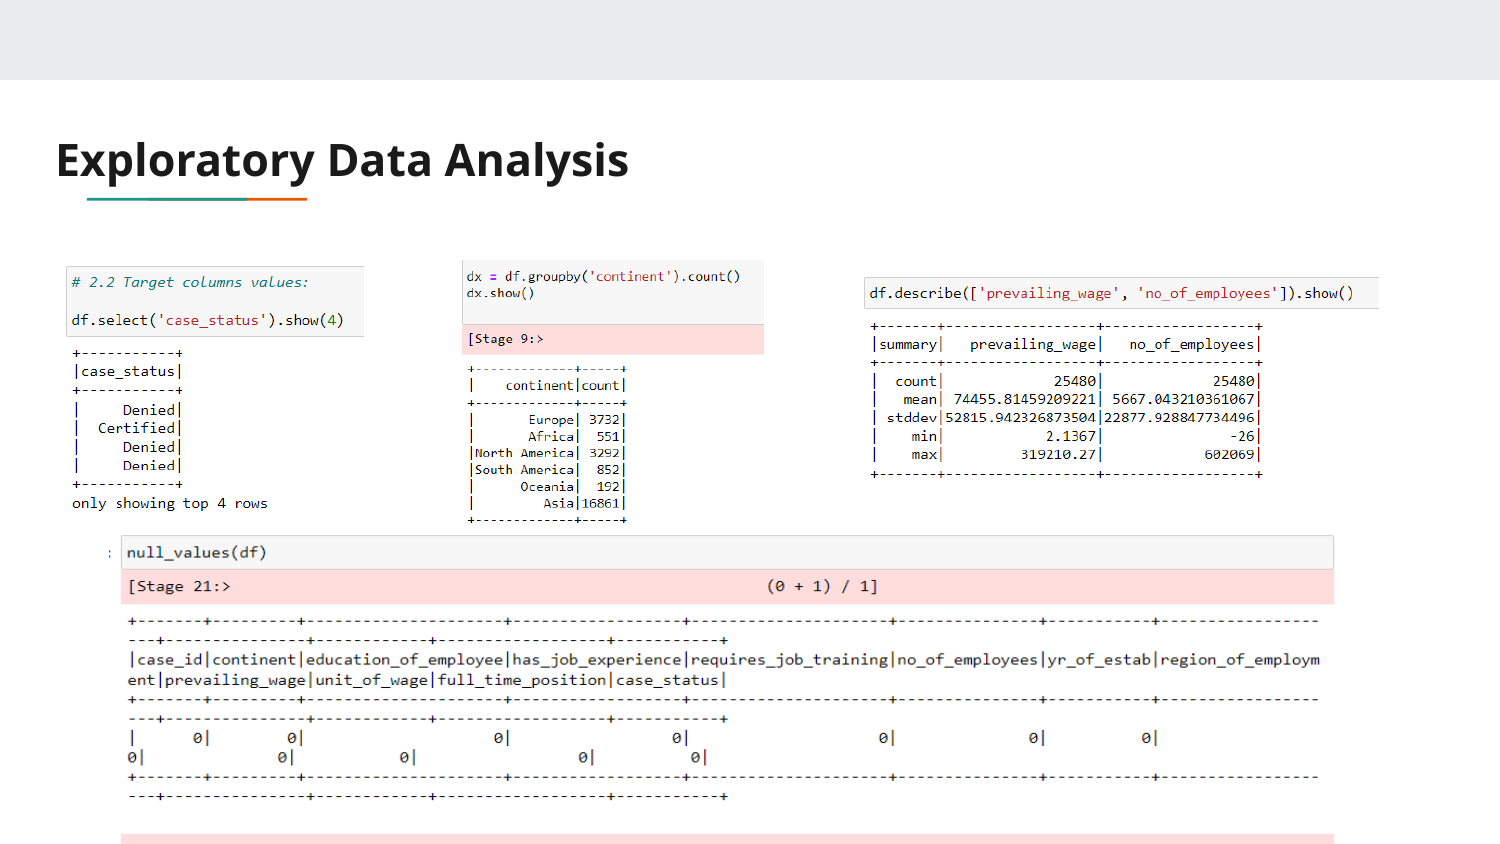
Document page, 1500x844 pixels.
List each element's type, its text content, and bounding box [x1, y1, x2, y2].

picture [109, 259, 1344, 844]
title Exploratory Data Analysis [40, 116, 1381, 205]
picture [58, 259, 365, 523]
picture [858, 271, 1379, 511]
